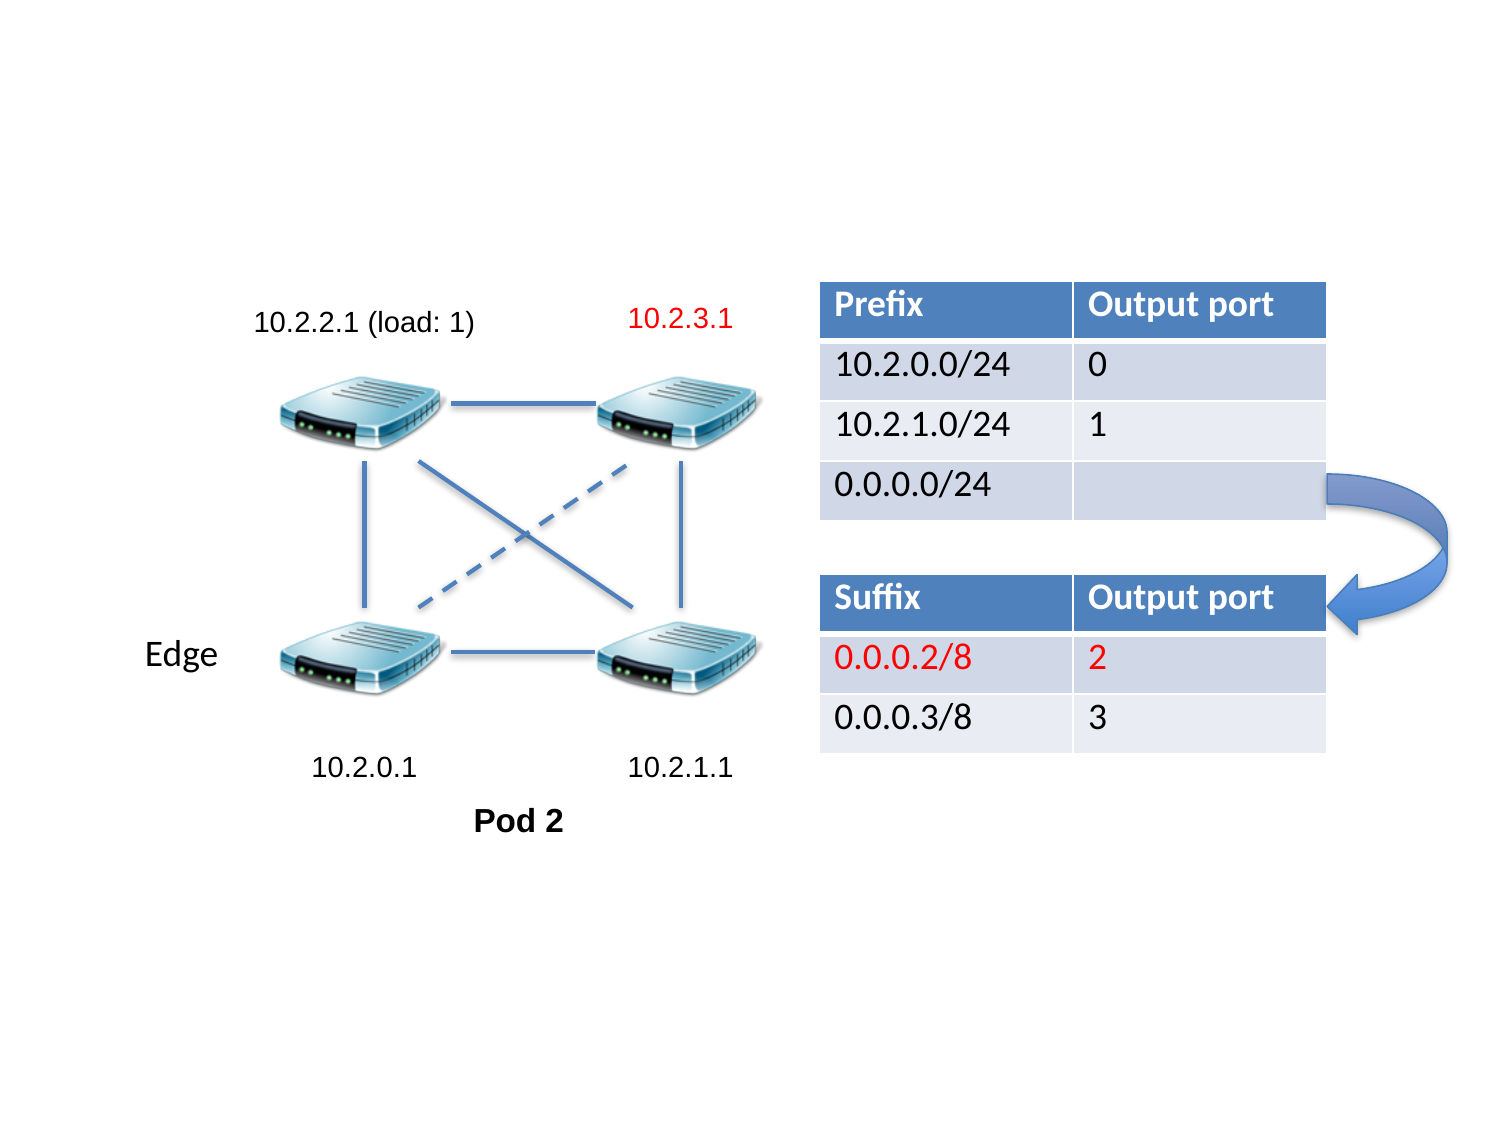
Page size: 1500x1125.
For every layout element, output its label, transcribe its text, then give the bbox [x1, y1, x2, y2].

text_box 10.2.2.1 (load: 1) [238, 295, 491, 346]
text_box Edge [130, 621, 234, 682]
text_box 10.2.1.1 [612, 744, 749, 791]
table_cell 0 [1074, 344, 1326, 400]
text_box 10.2.3.1 [612, 292, 749, 315]
table_cell [1074, 462, 1326, 520]
table_header Prefix [820, 282, 1072, 338]
table_cell 0.0.0.3/8 [820, 695, 1072, 753]
picture [278, 317, 452, 490]
table_cell 10.2.1.0/24 [820, 402, 1072, 460]
text_box Pod 2 [458, 791, 579, 847]
picture [595, 562, 769, 736]
table_cell 3 [1074, 695, 1326, 753]
table_header Suffix [820, 575, 1072, 631]
table_cell 0.0.0.2/8 [820, 637, 1072, 693]
table_cell 0.0.0.0/24 [820, 462, 1072, 520]
table_cell 2 [1074, 637, 1326, 693]
table_header Output port [1074, 282, 1326, 338]
table_cell 1 [1074, 402, 1326, 460]
text_box [1326, 473, 1448, 636]
picture [278, 562, 452, 736]
text_box 10.2.0.1 [296, 744, 433, 791]
table_cell 10.2.0.0/24 [820, 344, 1072, 400]
table_header Output port [1074, 575, 1326, 631]
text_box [418, 460, 633, 608]
picture [595, 317, 769, 490]
